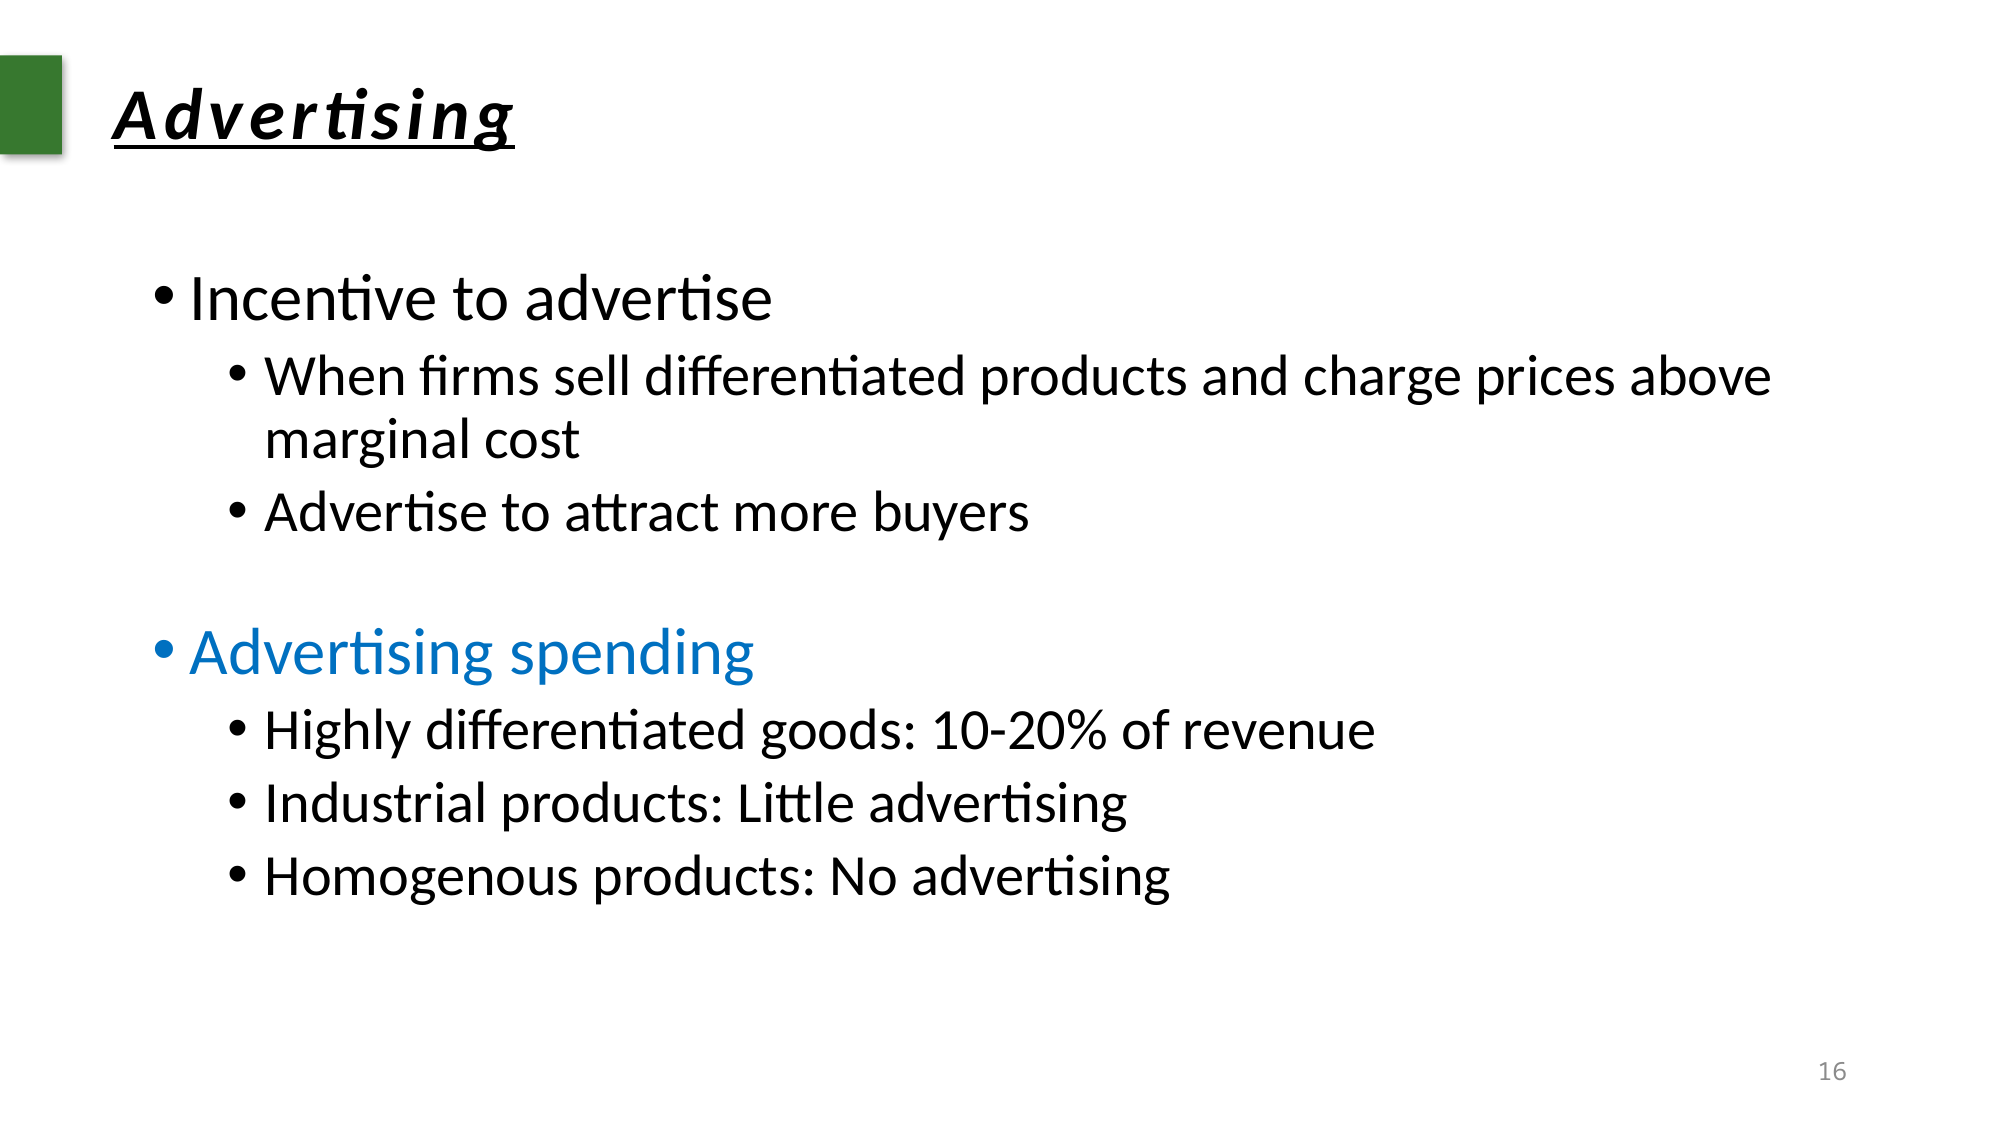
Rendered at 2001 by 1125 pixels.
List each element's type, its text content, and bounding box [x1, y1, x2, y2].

list Incentive to advertise When firms sell differentiated products and charge prices above marginal cost Advertise to attract more buyers Advertising spending Highly differentiated goods: 10-20% of revenue Industrial products: Little advertising Homogenous products: No advertising [137, 255, 1863, 1014]
slide_number 16 [1412, 1042, 1863, 1103]
text_box Advertising [99, 59, 531, 162]
